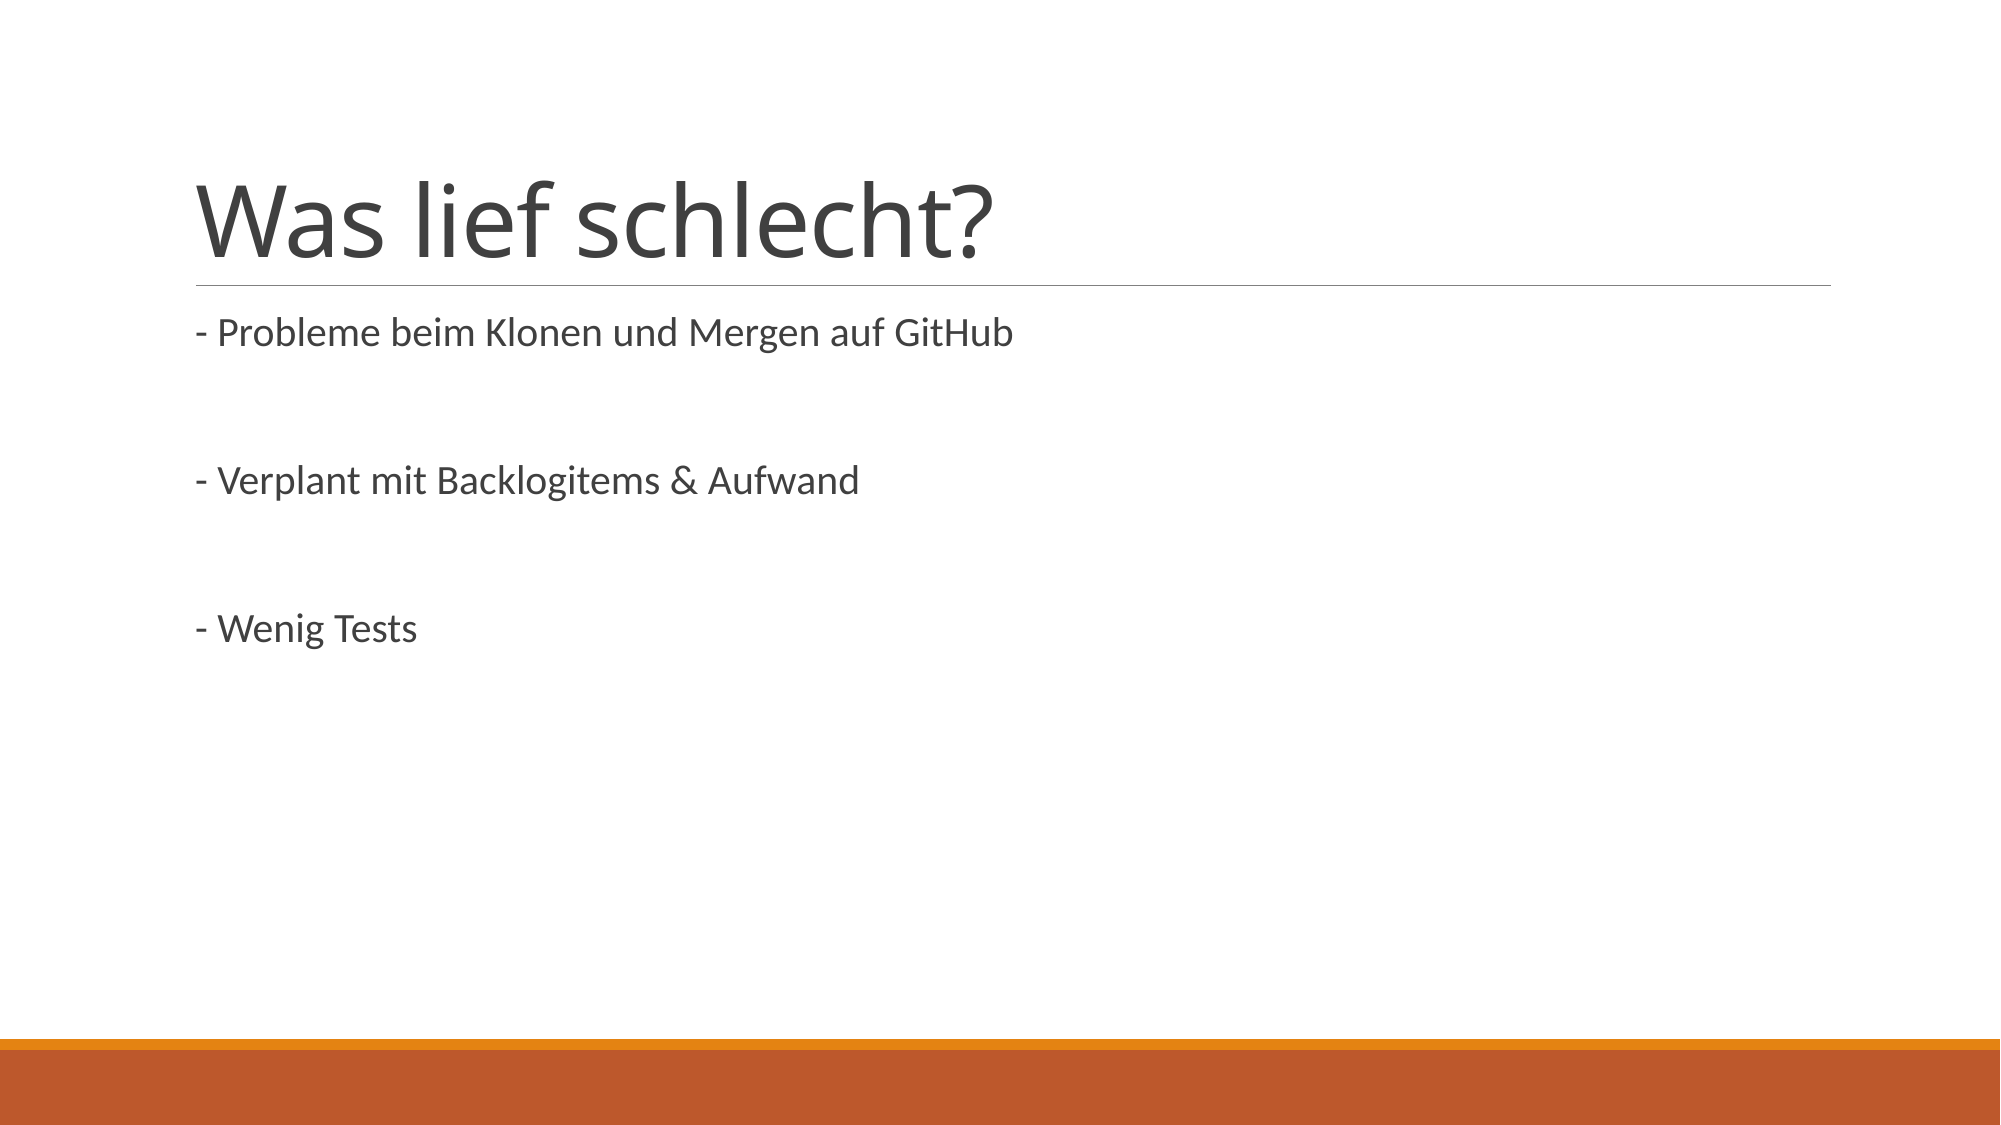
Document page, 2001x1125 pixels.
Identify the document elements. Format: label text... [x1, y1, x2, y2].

list - Probleme beim Klonen und Mergen auf GitHub - Verplant mit Backlogitems & Aufwand - Wenig Tests [180, 302, 1830, 963]
title Was lief schlecht? [180, 47, 1830, 285]
